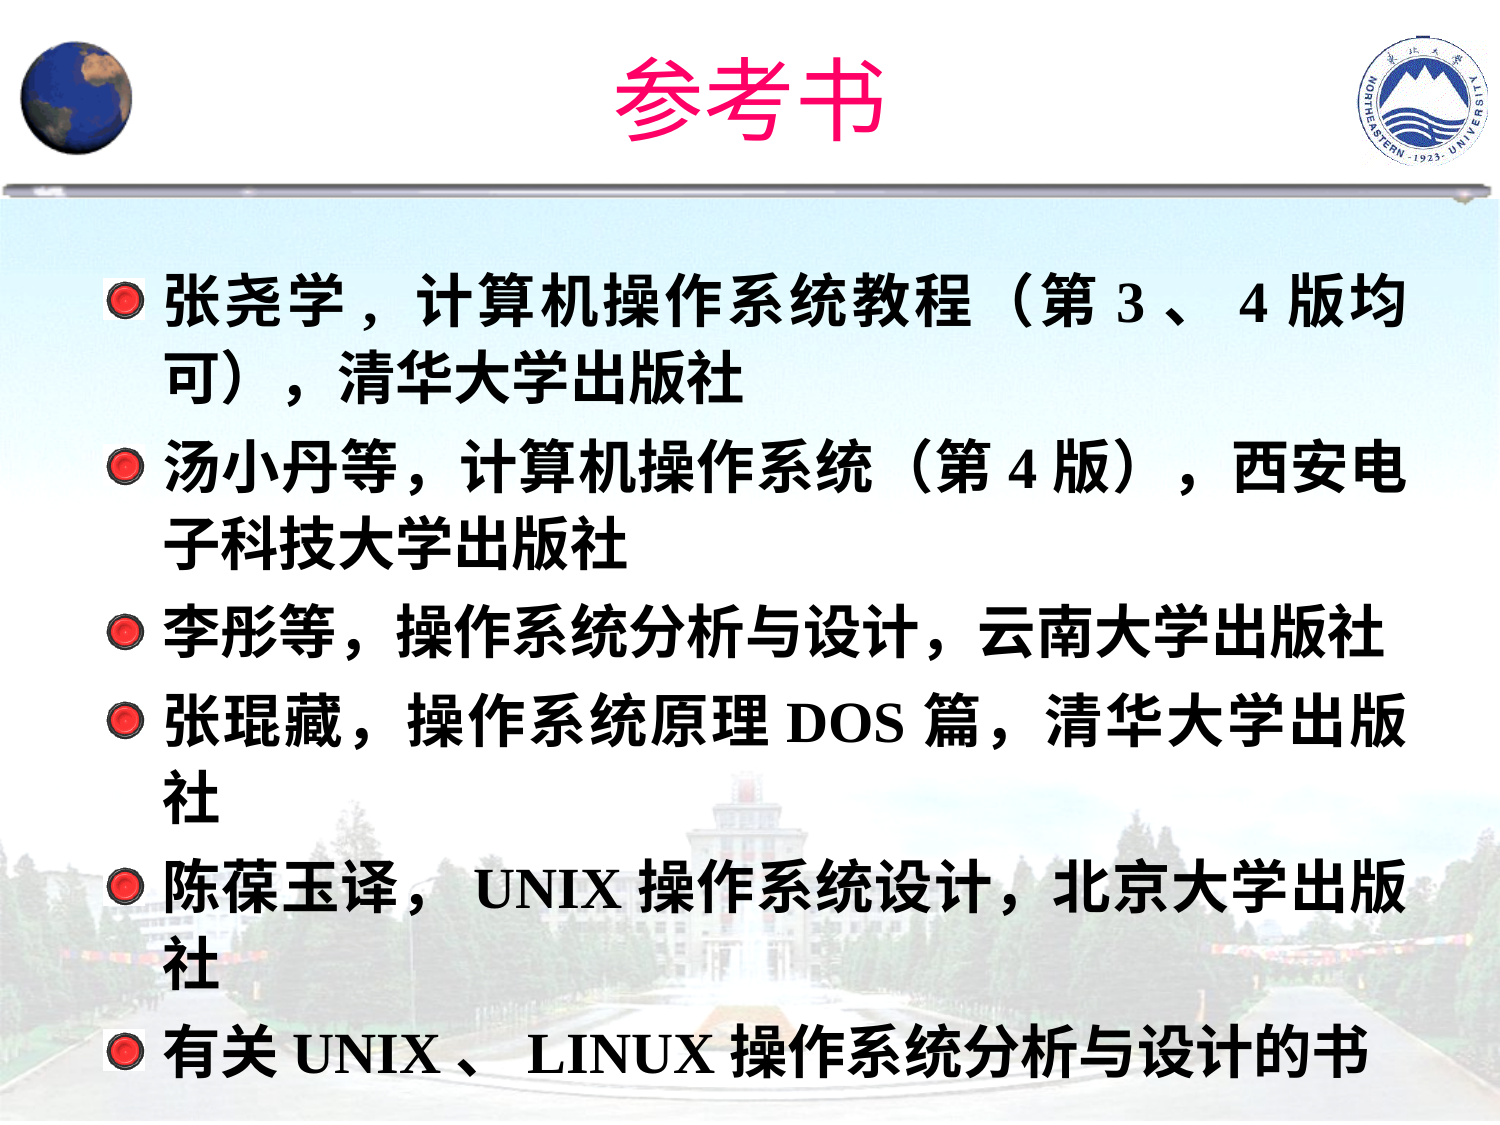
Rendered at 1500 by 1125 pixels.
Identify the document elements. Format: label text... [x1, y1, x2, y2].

list 张尧学, 计算机操作系统教程（第3、4版均可），清华大学出版社 汤小丹等，计算机操作系统（第4版），西安电子科技大学出版社 李彤等，操作系统分析与设计，云南大学出版社 张琨藏，操作系统原理DOS篇，清华大学出版社 陈葆玉译，UNIX操作系统设计，北京大学出版社 有关UNIX、LINUX操作系统分析与设计的书 [88, 249, 1424, 1051]
picture [103, 278, 145, 320]
picture [103, 1029, 145, 1071]
picture [0, 172, 1500, 211]
picture [103, 698, 145, 740]
picture [103, 610, 145, 651]
picture [103, 444, 145, 486]
title 参考书 [112, 21, 1388, 174]
picture [103, 864, 145, 906]
picture [0, 37, 112, 161]
picture [1388, 33, 1490, 171]
text_box [0, 211, 1500, 1121]
